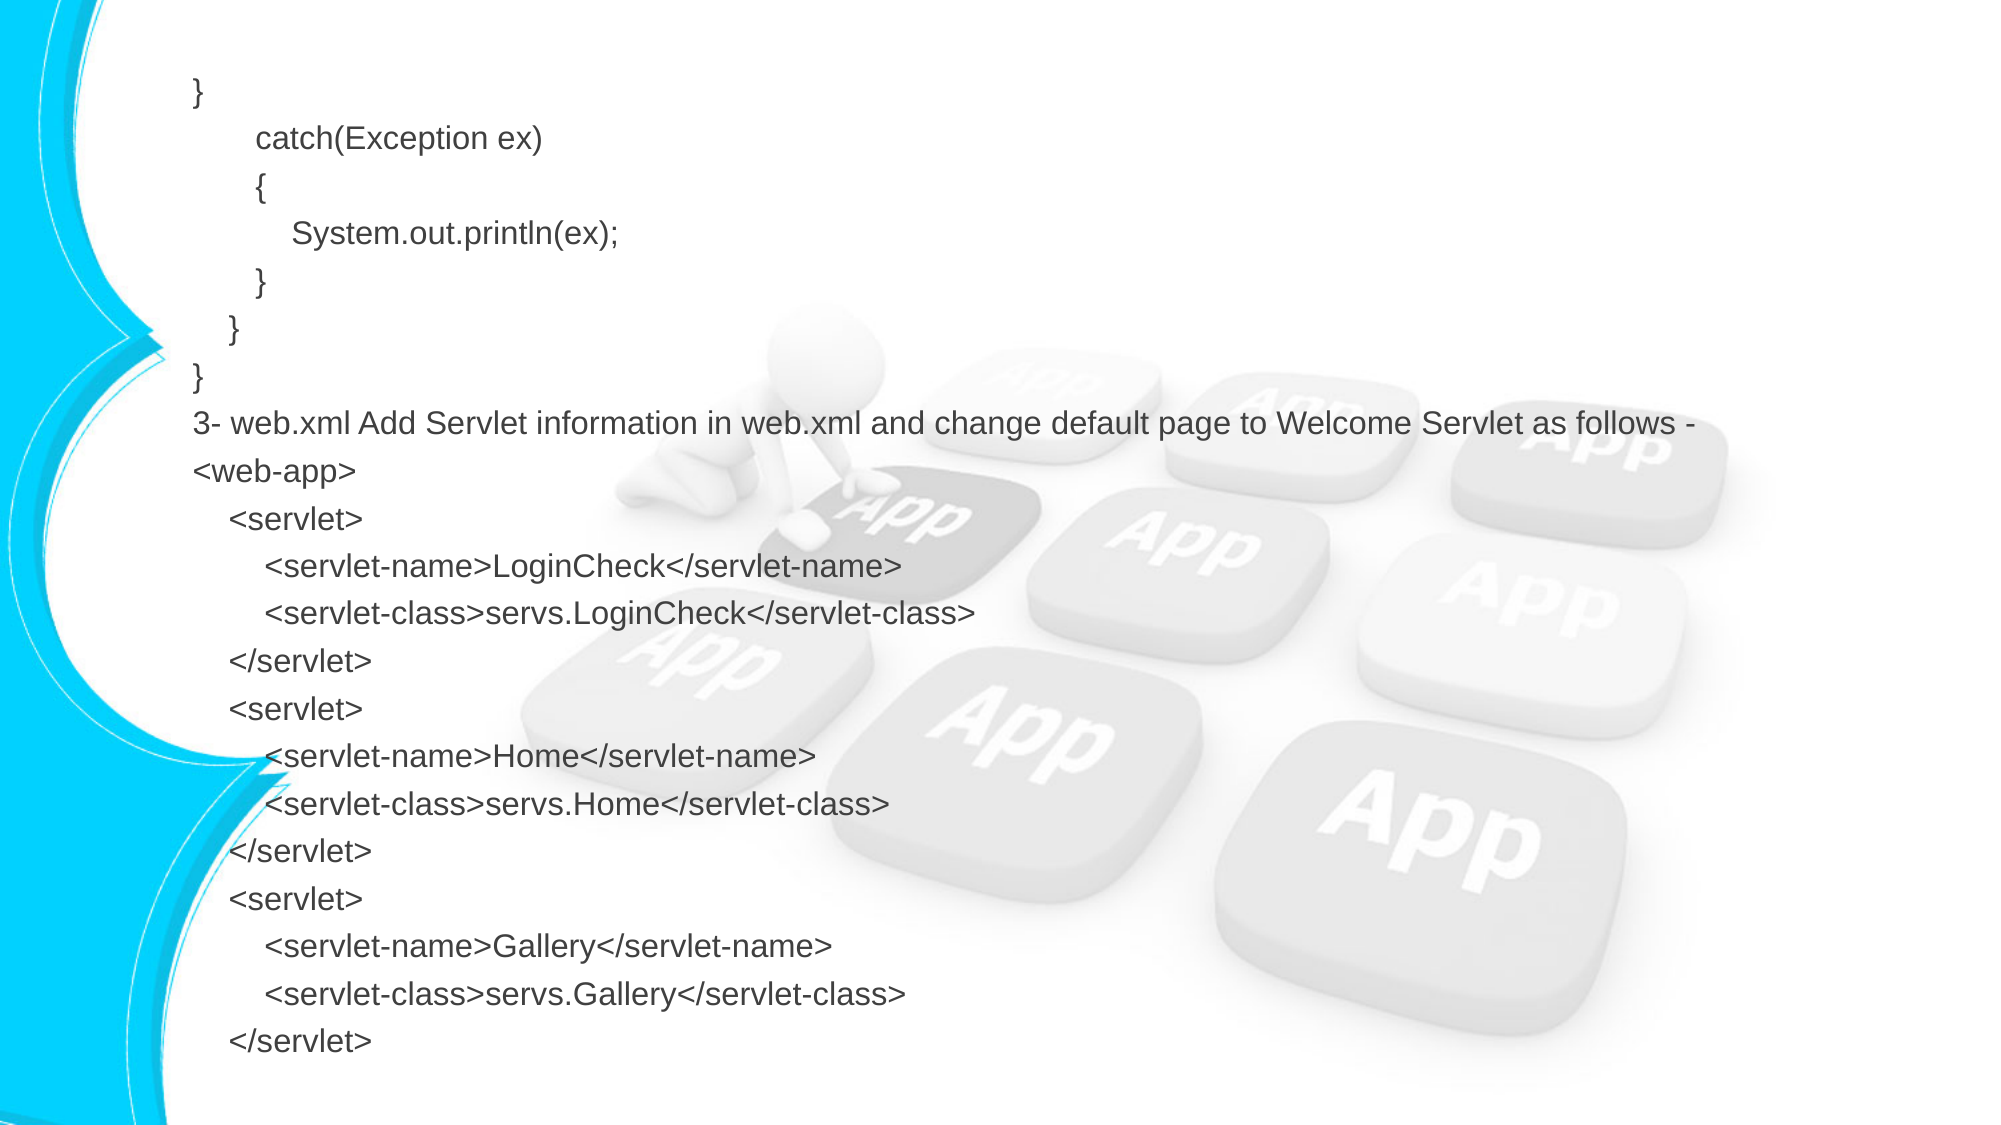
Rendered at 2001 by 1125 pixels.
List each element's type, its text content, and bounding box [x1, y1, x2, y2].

picture [0, 0, 2001, 1125]
picture [0, 1118, 15, 1125]
list } catch(Exception ex) { System.out.println(ex); } } } 3- web.xml Add Servlet information in web.xml and change default page to Welcome Servlet as follows - <web-app> <servlet> <servlet-name>LoginCheck</servlet-name> <servlet-class>servs.LoginCheck</servlet-class> </servlet> <servlet> <servlet-name>Home</servlet-name> <servlet-class>servs.Home</servlet-class> </servlet> <servlet> <servlet-name>Gallery</servlet-name> <servlet-class>servs.Gallery</servlet-class> </servlet> [177, 66, 1899, 1072]
picture [73, 52, 77, 62]
